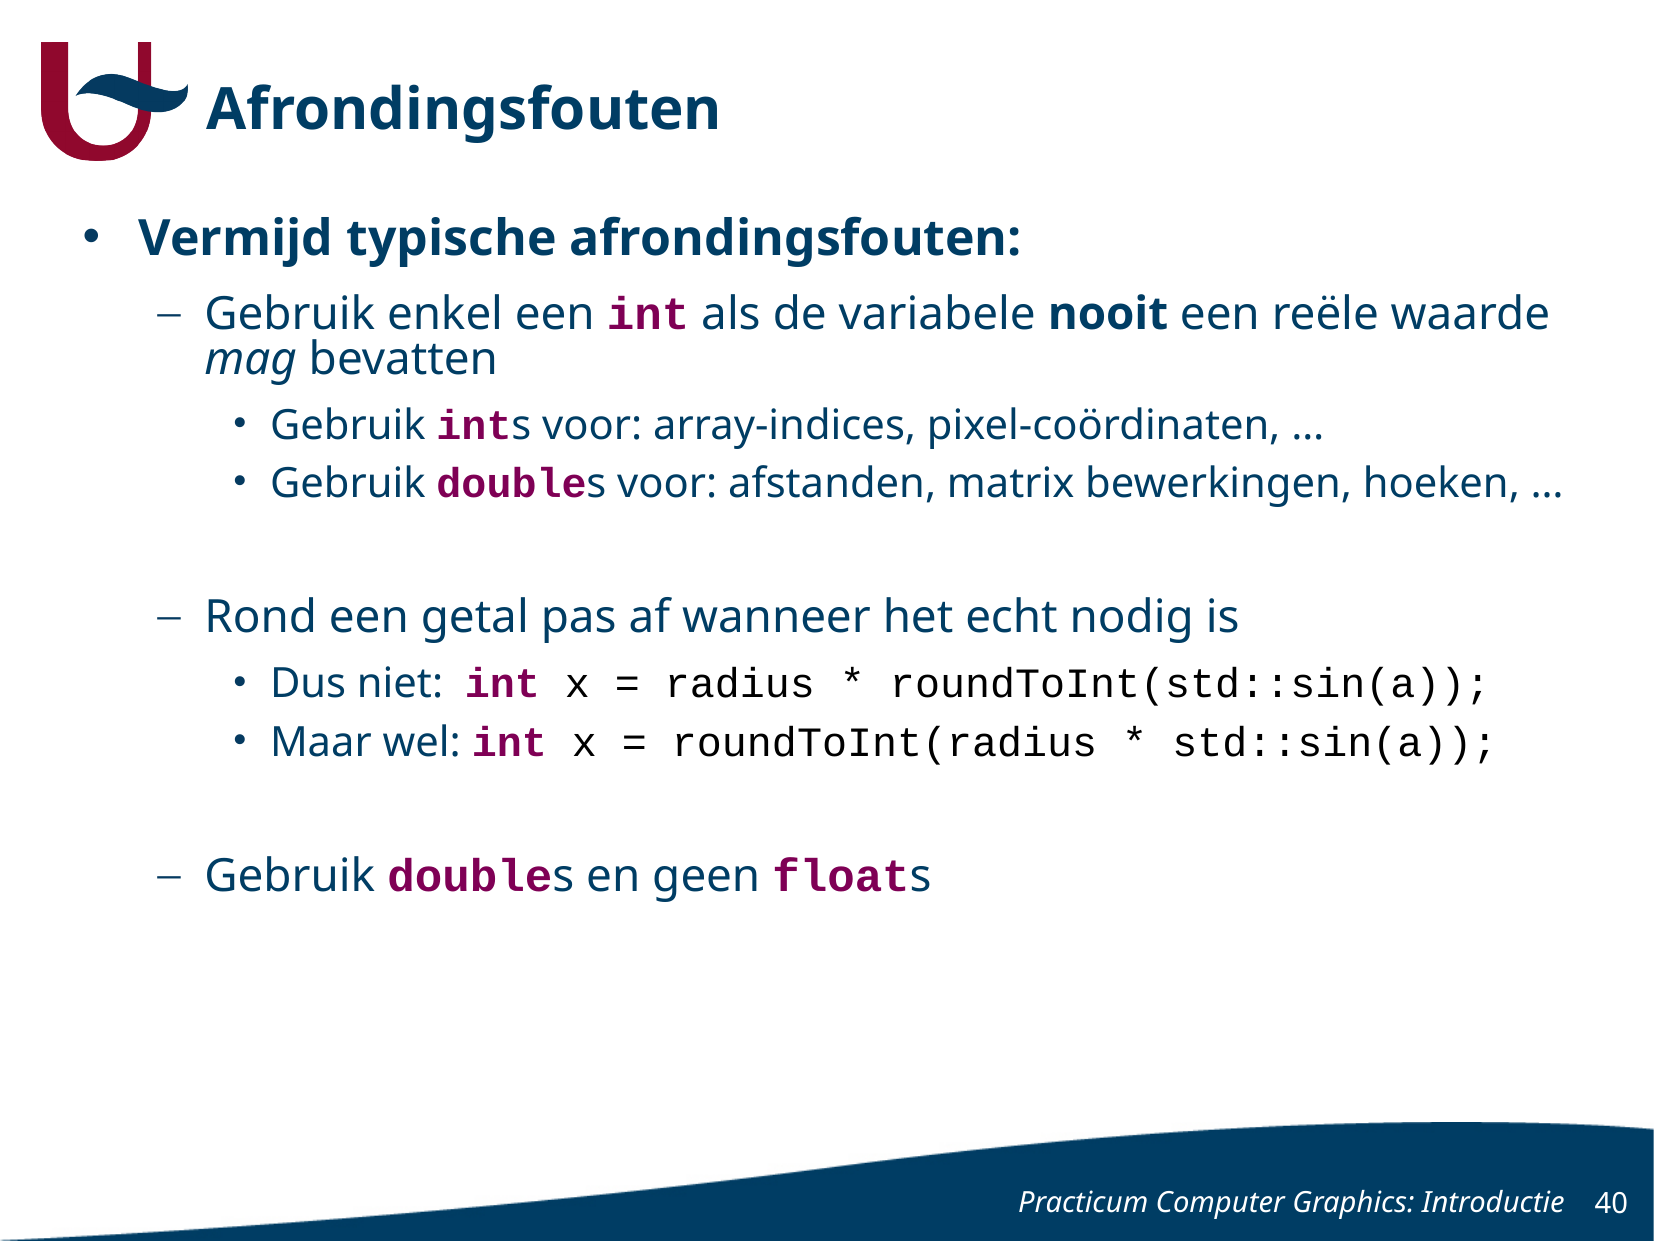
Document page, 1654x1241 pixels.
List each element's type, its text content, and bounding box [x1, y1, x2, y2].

picture [0, 1122, 1654, 1241]
slide_number 40 [1594, 1180, 1654, 1241]
picture [41, 42, 188, 161]
list Vermijd typische afrondingsfouten: Gebruik enkel een int als de variabele nooit een reële waarde mag bevatten Gebruik ints voor: array-indices, pixel-coördinaten, … Gebruik doubles voor: afstanden, matrix bewerkingen, hoeken, … Rond een getal pas af wanneer het echt nodig is Dus niet: int x = radius * roundToInt(std::sin(a)); Maar wel: int x = roundToInt(radius * std::sin(a)); Gebruik doubles en geen floats [82, 206, 1565, 1025]
footer Practicum Computer Graphics: Introductie [708, 1180, 1566, 1241]
title Afrondingsfouten [206, 29, 1565, 177]
